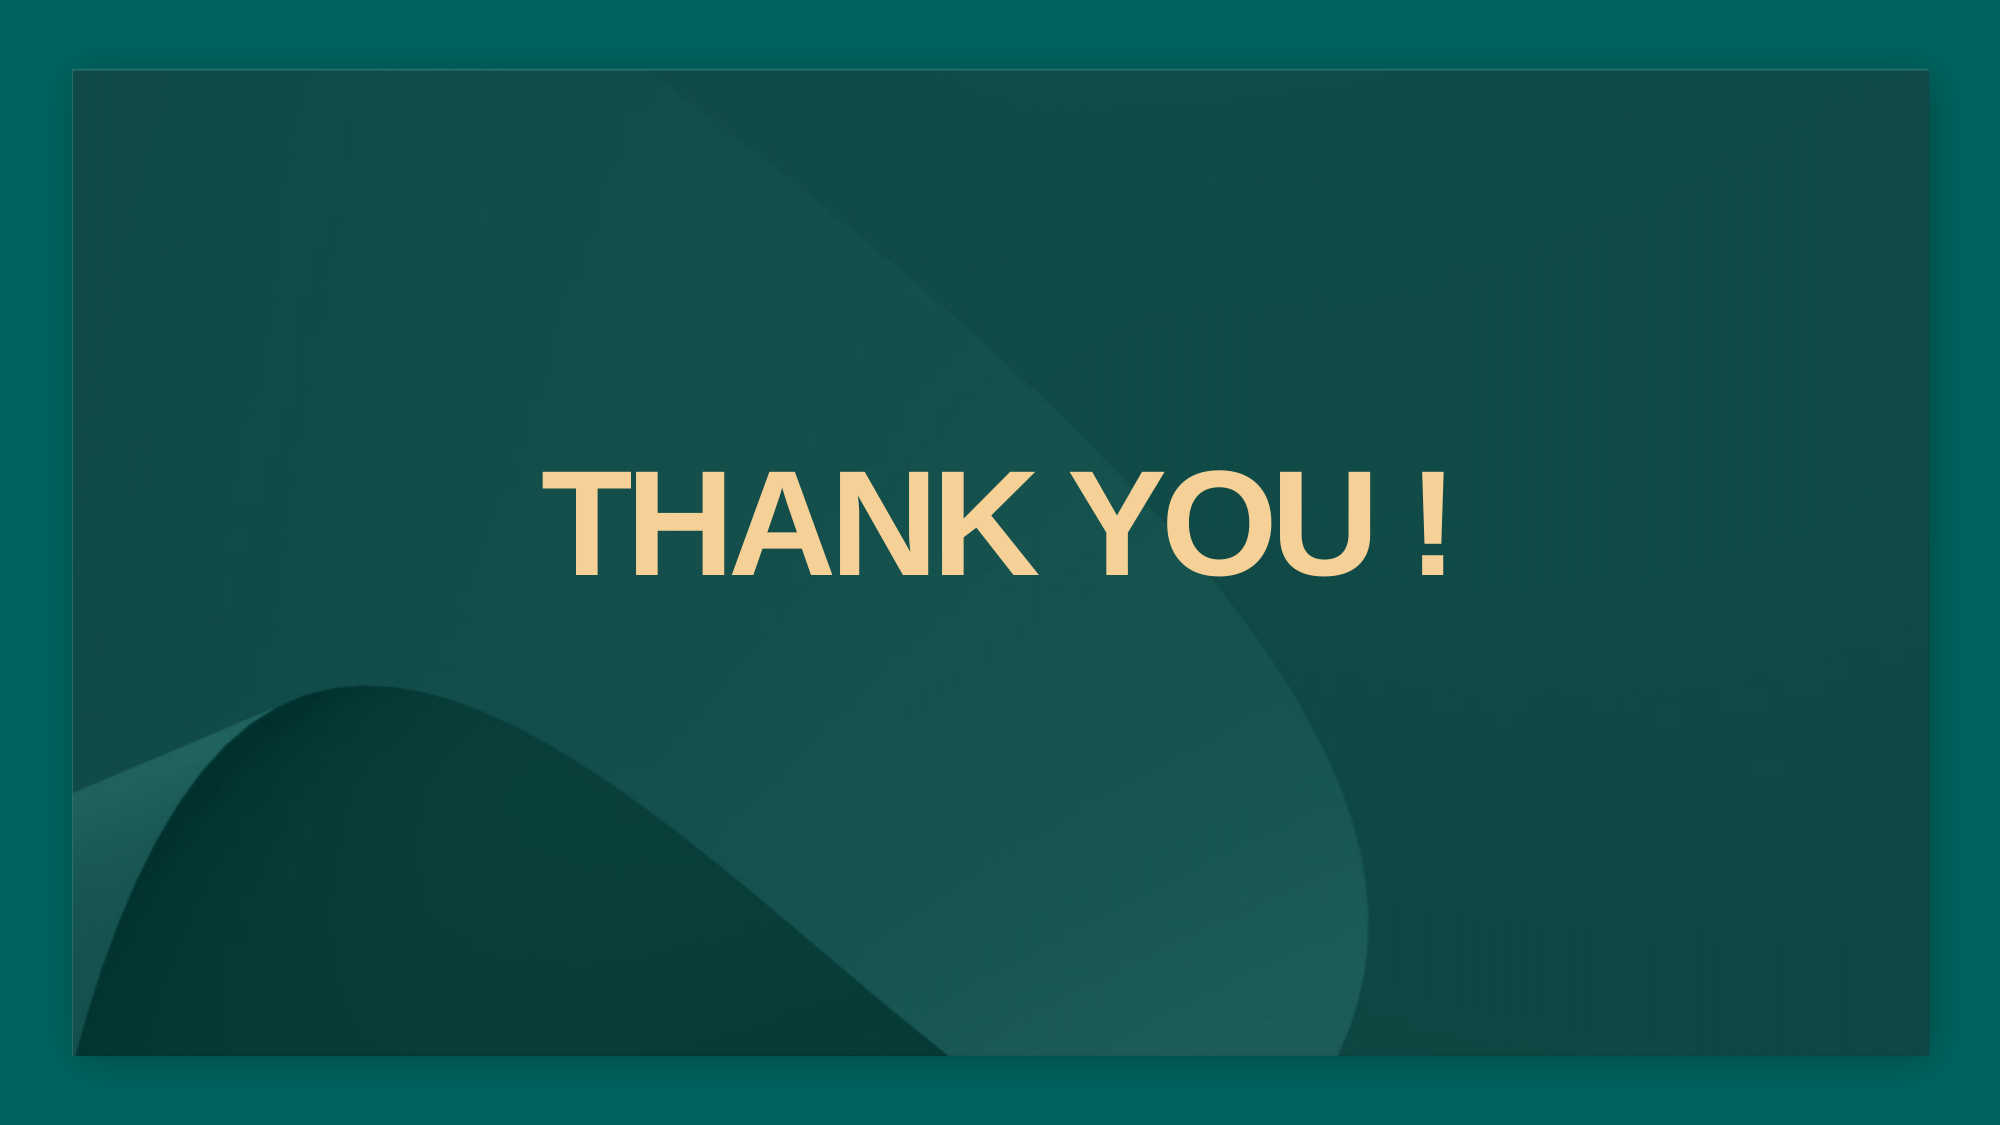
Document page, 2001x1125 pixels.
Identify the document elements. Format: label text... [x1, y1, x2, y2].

title THANK YOU ! [126, 166, 1874, 613]
